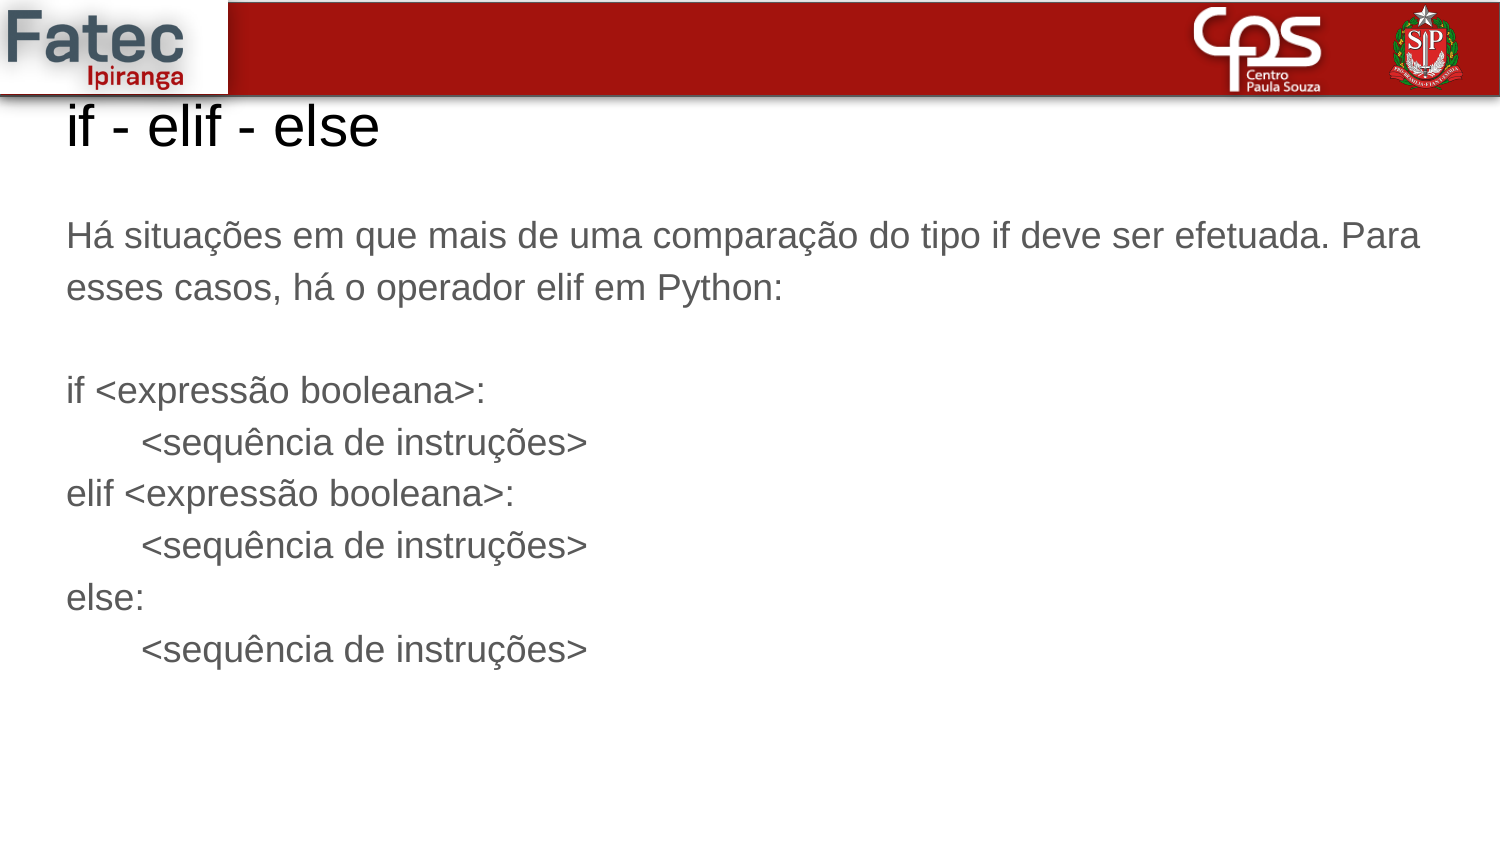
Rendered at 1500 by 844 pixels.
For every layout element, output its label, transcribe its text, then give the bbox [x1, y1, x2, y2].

picture [1389, 4, 1463, 90]
picture [1193, 7, 1350, 72]
picture [0, 2, 339, 97]
title if - elif - else [51, 72, 1449, 167]
list Há situações em que mais de uma comparação do tipo if deve ser efetuada. Para esses casos, há o operador elif em Python: if <expressão booleana>: <sequência de instruções> elif <expressão booleana>: <sequência de instruções> else: <sequência de instruções> [51, 189, 1449, 750]
